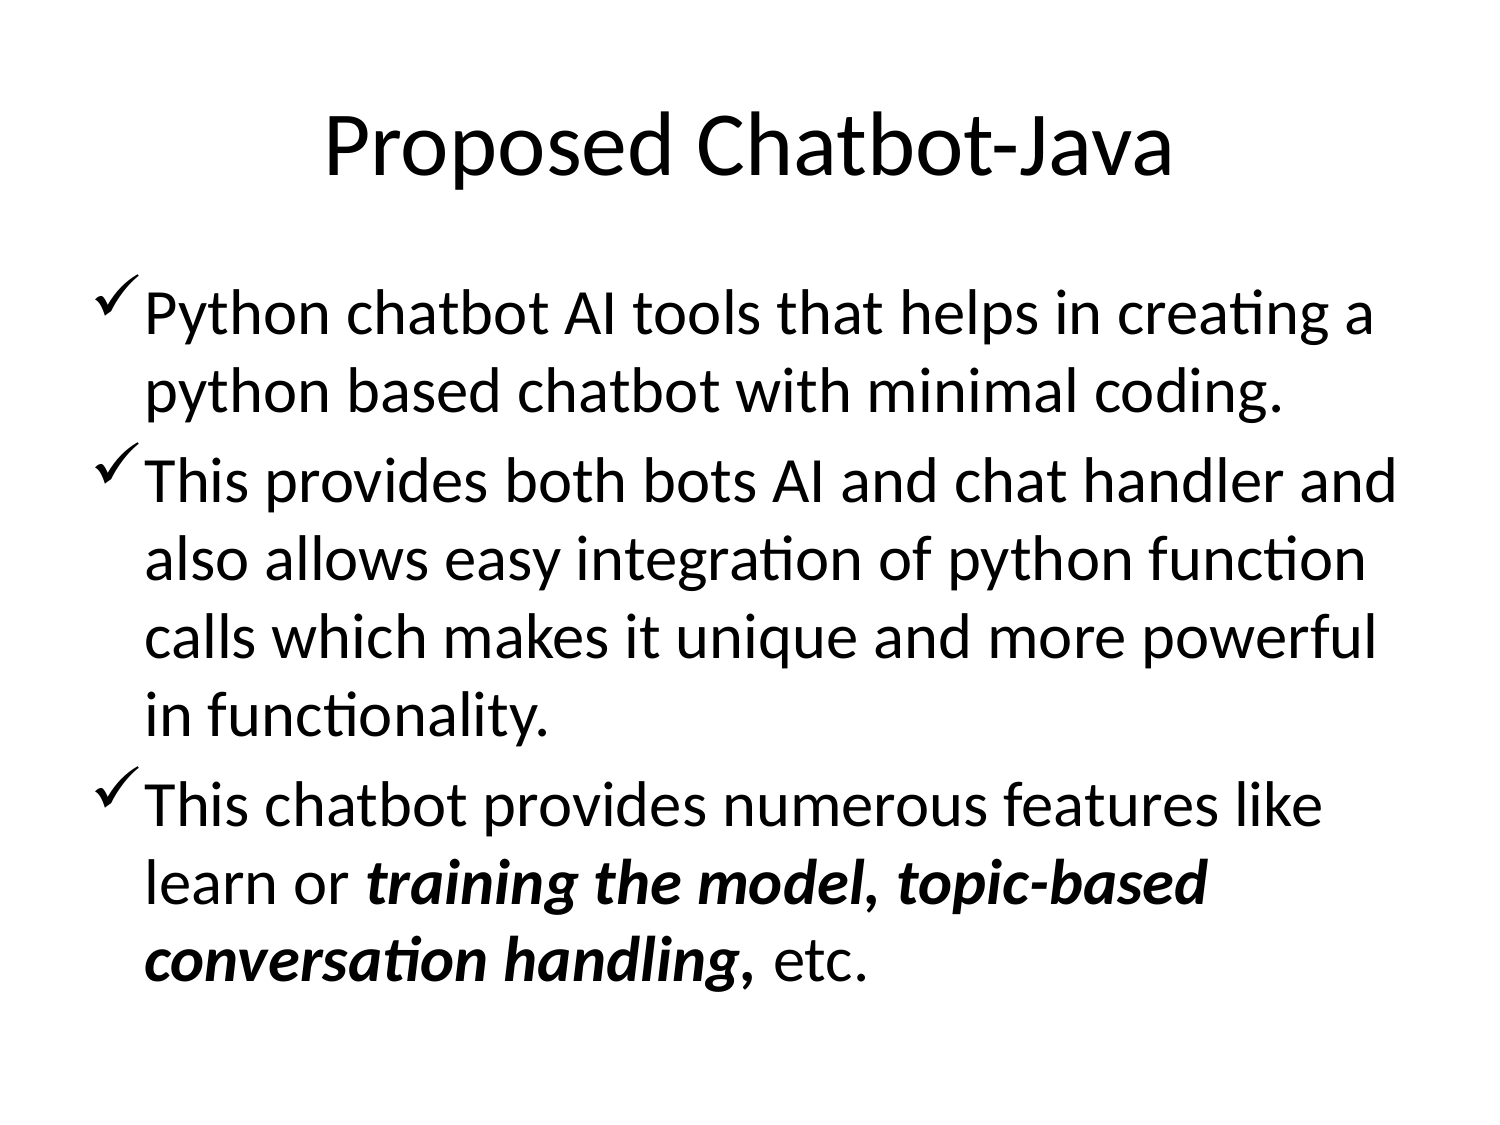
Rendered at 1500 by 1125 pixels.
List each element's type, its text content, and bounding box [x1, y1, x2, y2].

title Proposed Chatbot-Java [75, 45, 1425, 233]
list Python chatbot AI tools that helps in creating a python based chatbot with minimal coding. This provides both bots AI and chat handler and also allows easy integration of python function calls which makes it unique and more powerful in functionality. This chatbot provides numerous features like learn or training the model, topic-based conversation handling, etc. [75, 262, 1425, 1005]
